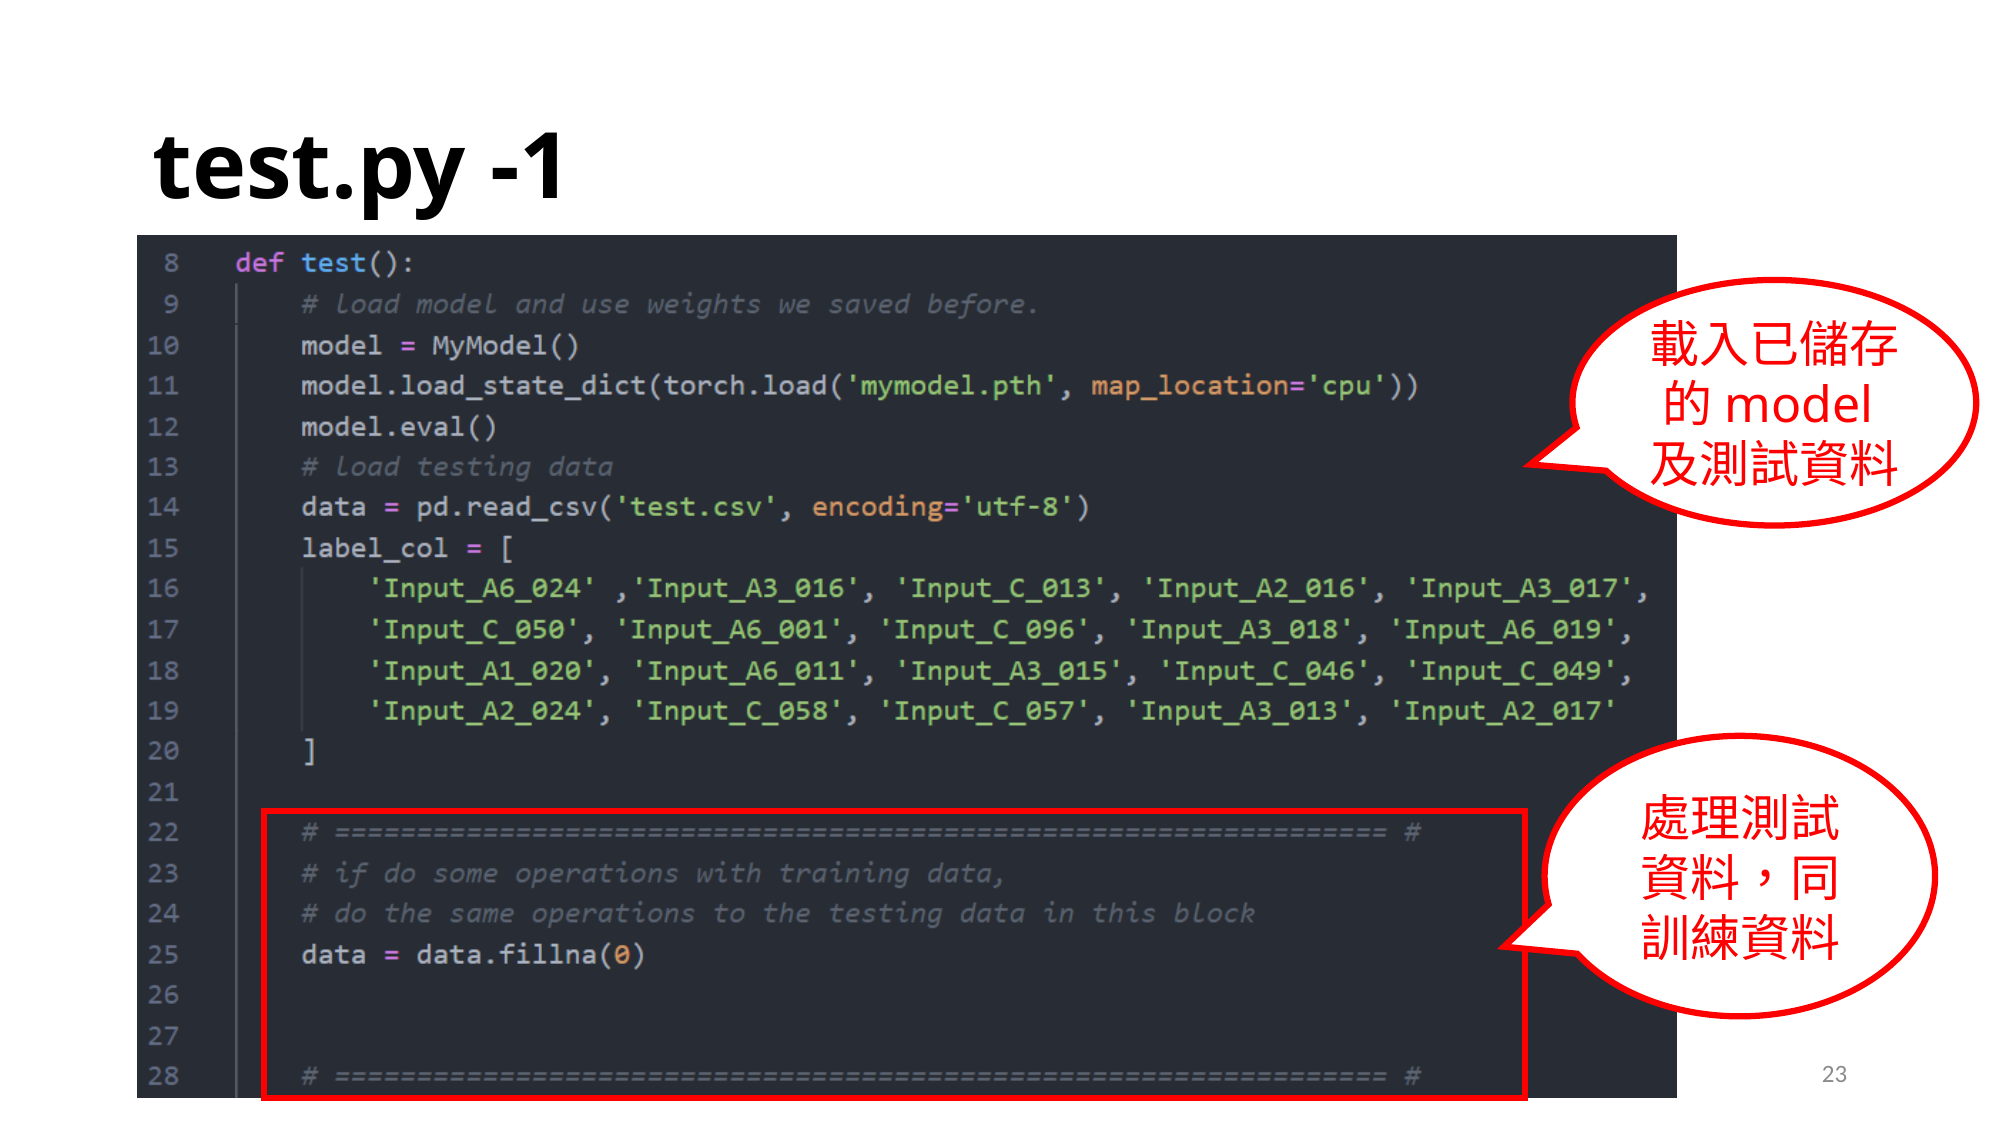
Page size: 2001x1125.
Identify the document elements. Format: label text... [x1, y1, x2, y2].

text_box 處理測試資料，同訓練資料 [1677, 734, 1937, 1018]
picture [137, 235, 1677, 1098]
text_box 載入已儲存的model及測試資料 [1677, 278, 1978, 527]
slide_number 23 [1412, 1042, 1863, 1103]
title test.py -1 [137, 59, 1863, 278]
